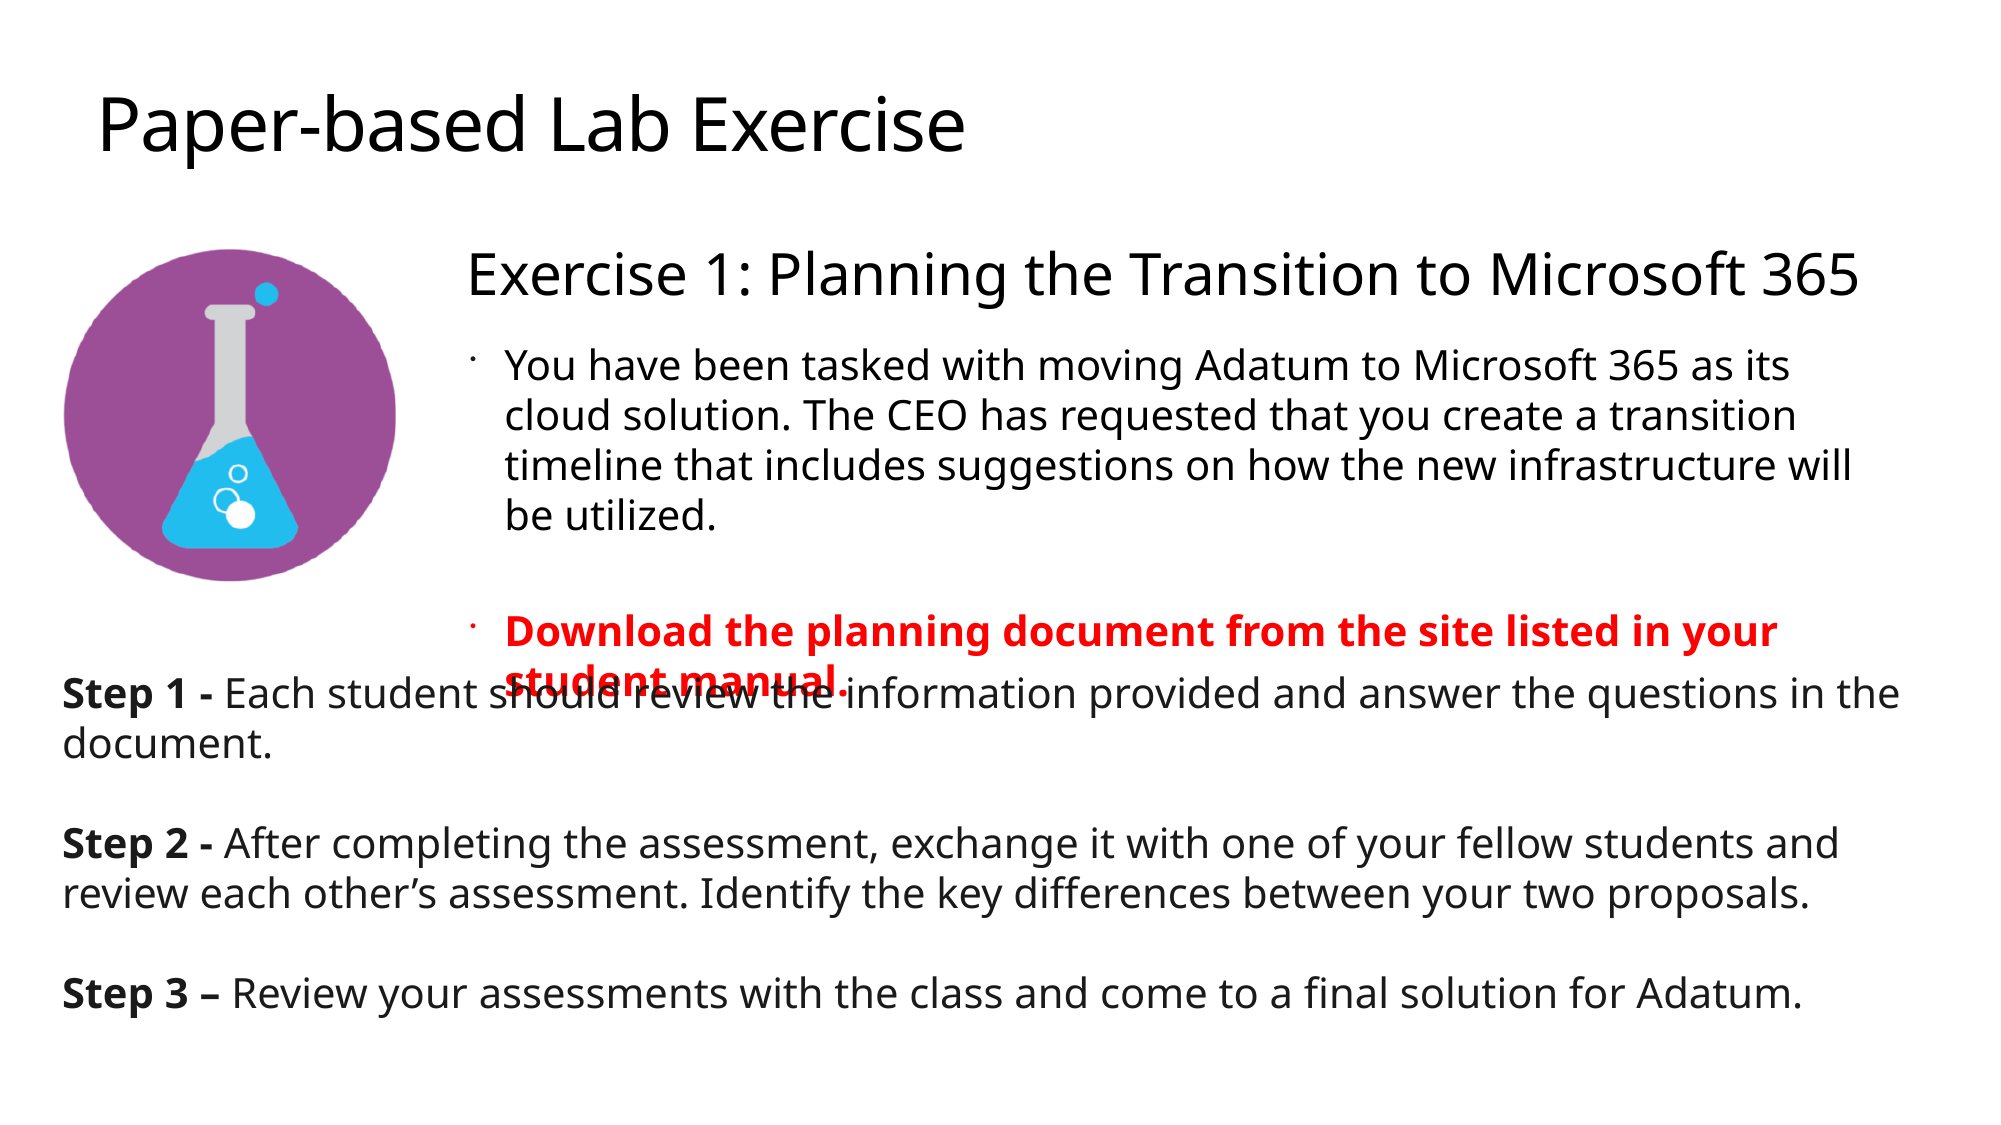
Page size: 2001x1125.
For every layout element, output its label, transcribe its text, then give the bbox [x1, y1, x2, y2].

title Paper-based Lab Exercise [96, 76, 1904, 168]
list Exercise 1: Planning the Transition to Microsoft 365 You have been tasked with moving Adatum to Microsoft 365 as its cloud solution. The CEO has requested that you create a transition timeline that includes suggestions on how the new infrastructure will be utilized. Download the planning document from the site listed in your student manual. [466, 236, 1905, 639]
text_box Step 1 - Each student should review the information provided and answer the questions in the document. Step 2 - After completing the assessment, exchange it with one of your fellow students and review each other’s assessment. Identify the key differences between your two proposals. Step 3 – Review your assessments with the class and come to a final solution for Adatum. [62, 667, 1933, 1068]
picture [46, 240, 450, 589]
